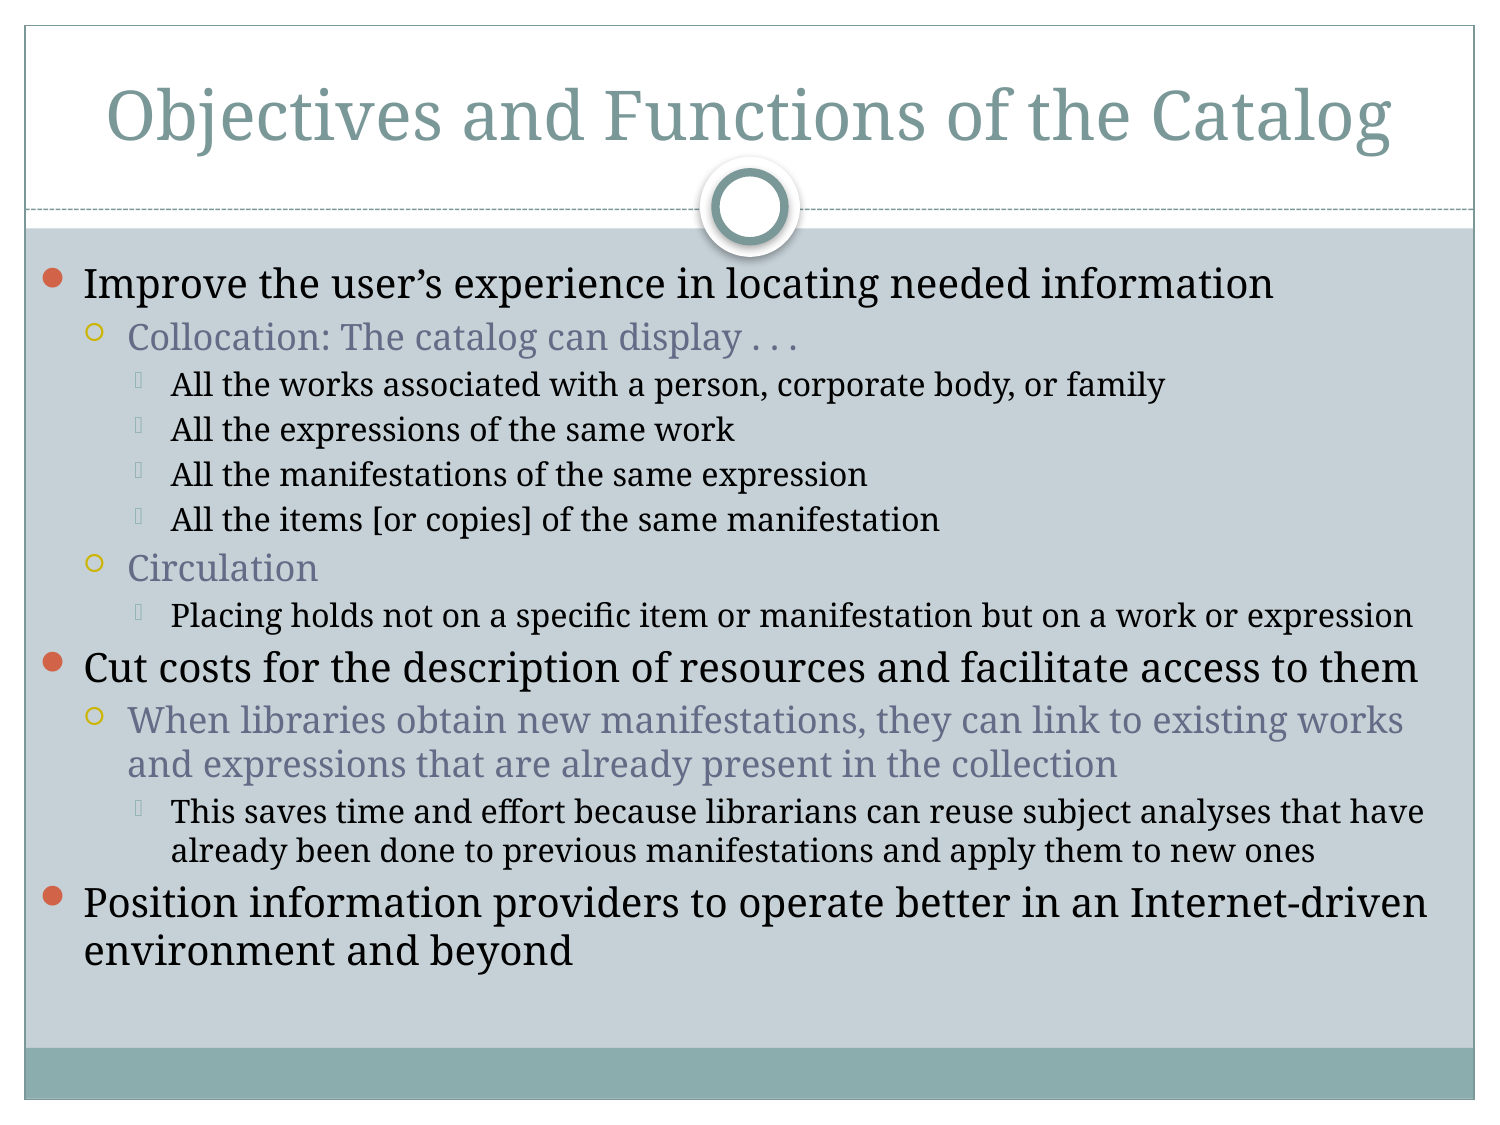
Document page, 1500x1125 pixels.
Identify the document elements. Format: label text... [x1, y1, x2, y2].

title Objectives and Functions of the Catalog [49, 37, 1450, 162]
list Improve the user’s experience in locating needed information Collocation: The catalog can display . . . All the works associated with a person, corporate body, or family All the expressions of the same work All the manifestations of the same expression All the items [or copies] of the same manifestation Circulation Placing holds not on a specific item or manifestation but on a work or expression Cut costs for the description of resources and facilitate access to them When libraries obtain new manifestations, they can link to existing works and expressions that are already present in the collection This saves time and effort because librarians can reuse subject analyses that have already been done to previous manifestations and apply them to new ones Position information providers to operate better in an Internet-driven environment and beyond [24, 250, 1475, 1050]
